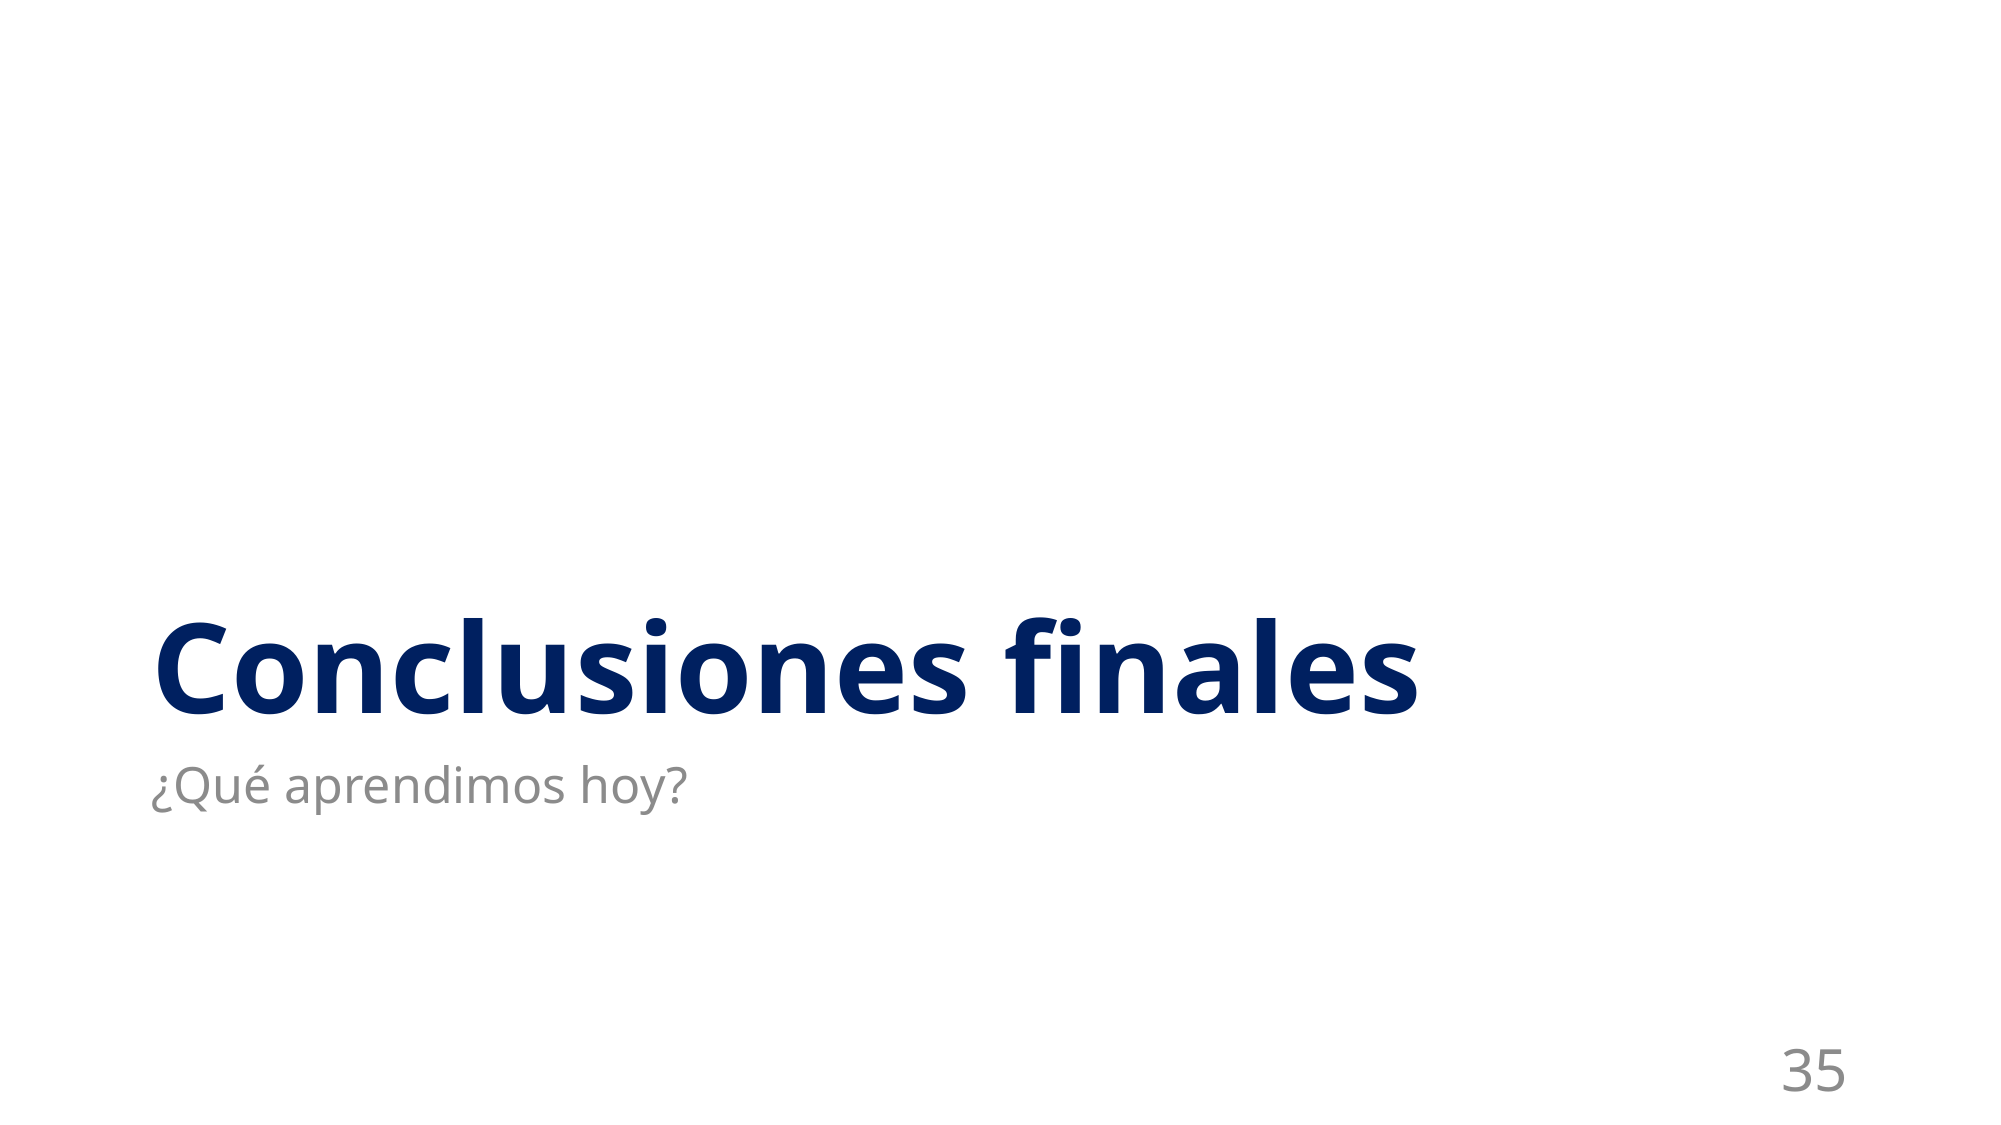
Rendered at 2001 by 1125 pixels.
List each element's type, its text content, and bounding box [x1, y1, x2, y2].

list ¿Qué aprendimos hoy? [136, 752, 1862, 999]
slide_number 35 [1412, 1042, 1863, 1103]
title Conclusiones finales [136, 280, 1862, 749]
